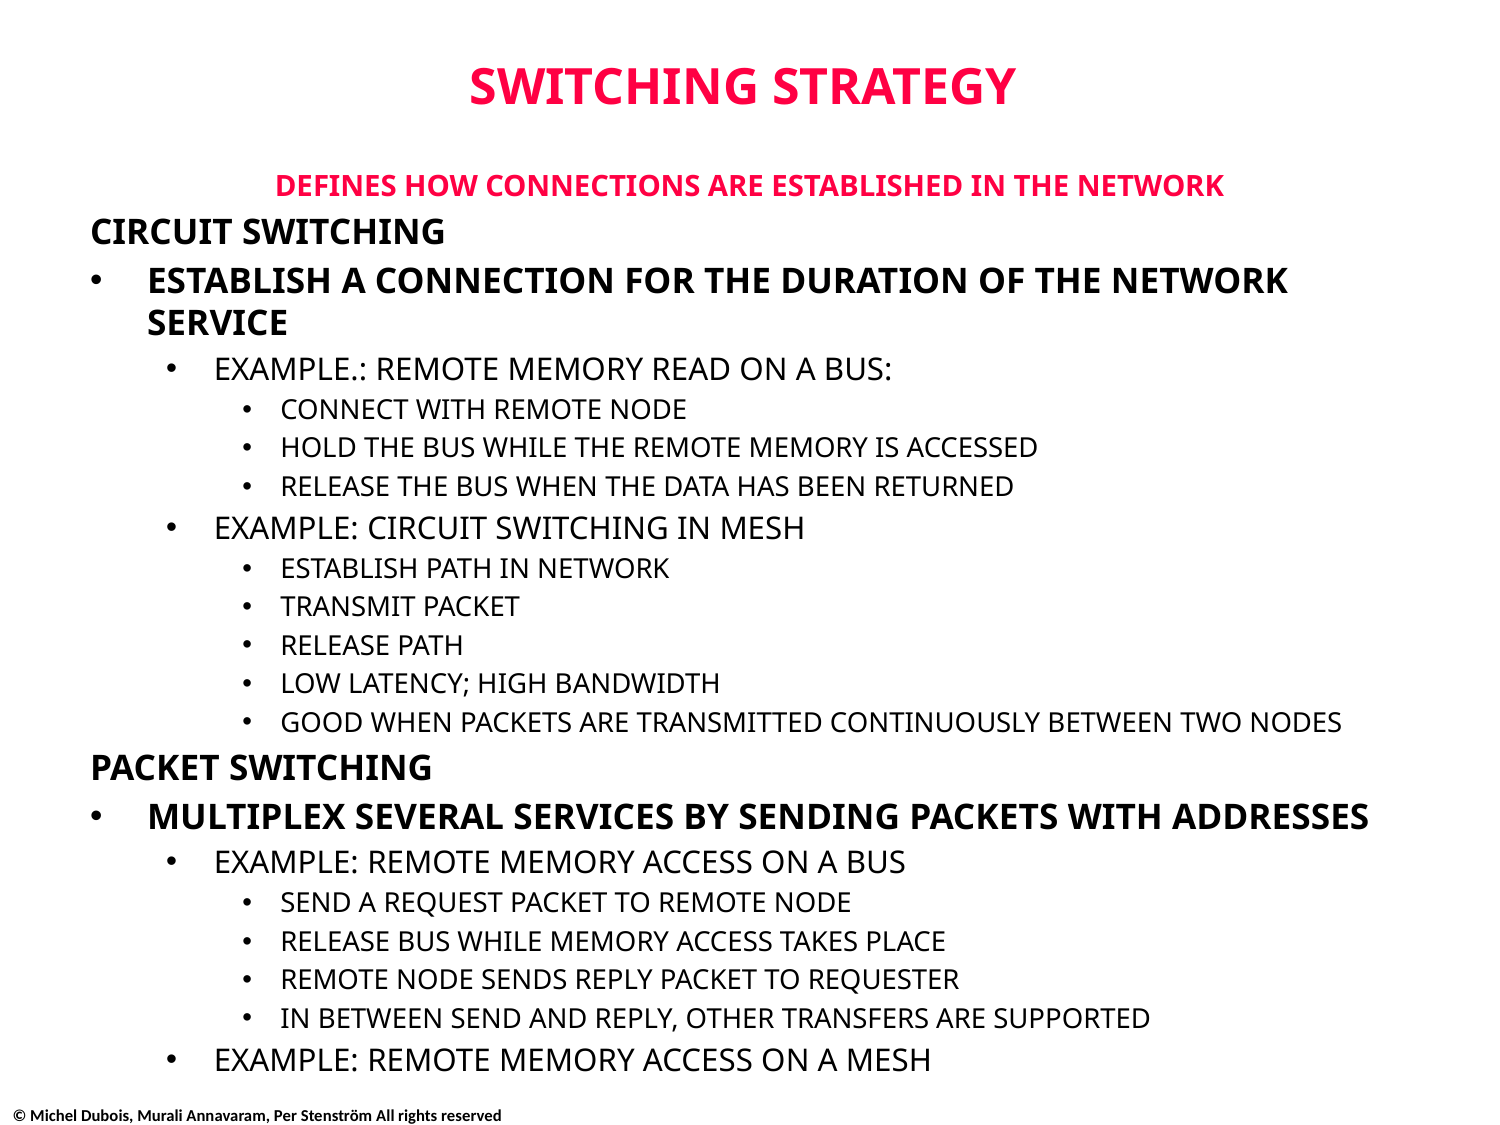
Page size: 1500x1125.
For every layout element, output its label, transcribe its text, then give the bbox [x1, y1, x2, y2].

list DEFINES HOW CONNECTIONS ARE ESTABLISHED IN THE NETWORK CIRCUIT SWITCHING ESTABLISH A CONNECTION FOR THE DURATION OF THE NETWORK SERVICE EXAMPLE.: REMOTE MEMORY READ ON A BUS: CONNECT WITH REMOTE NODE HOLD THE BUS WHILE THE REMOTE MEMORY IS ACCESSED RELEASE THE BUS WHEN THE DATA HAS BEEN RETURNED EXAMPLE: CIRCUIT SWITCHING IN MESH ESTABLISH PATH IN NETWORK TRANSMIT PACKET RELEASE PATH LOW LATENCY; HIGH BANDWIDTH GOOD WHEN PACKETS ARE TRANSMITTED CONTINUOUSLY BETWEEN TWO NODES PACKET SWITCHING MULTIPLEX SEVERAL SERVICES BY SENDING PACKETS WITH ADDRESSES EXAMPLE: REMOTE MEMORY ACCESS ON A BUS SEND A REQUEST PACKET TO REMOTE NODE RELEASE BUS WHILE MEMORY ACCESS TAKES PLACE REMOTE NODE SENDS REPLY PACKET TO REQUESTER IN BETWEEN SEND AND REPLY, OTHER TRANSFERS ARE SUPPORTED EXAMPLE: REMOTE MEMORY ACCESS ON A MESH [74, 159, 1426, 1100]
title SWITCHING STRATEGY [74, 9, 1426, 159]
